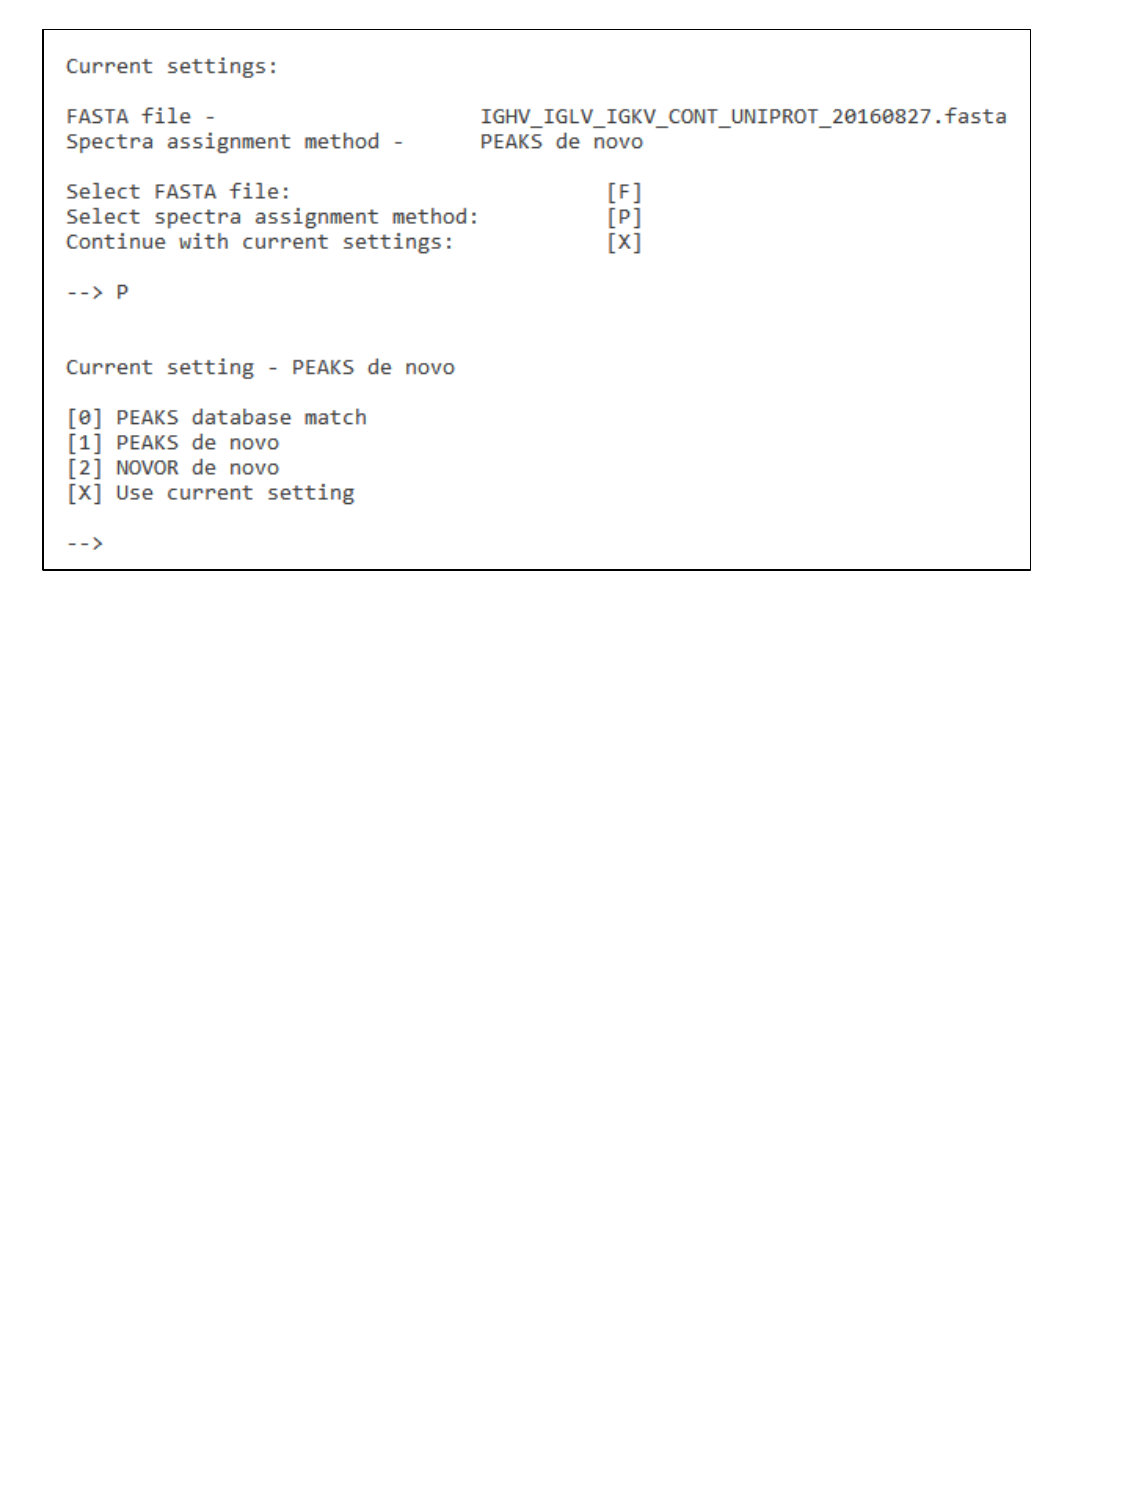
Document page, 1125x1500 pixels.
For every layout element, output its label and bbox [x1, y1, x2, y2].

text_box [42, 29, 1031, 571]
